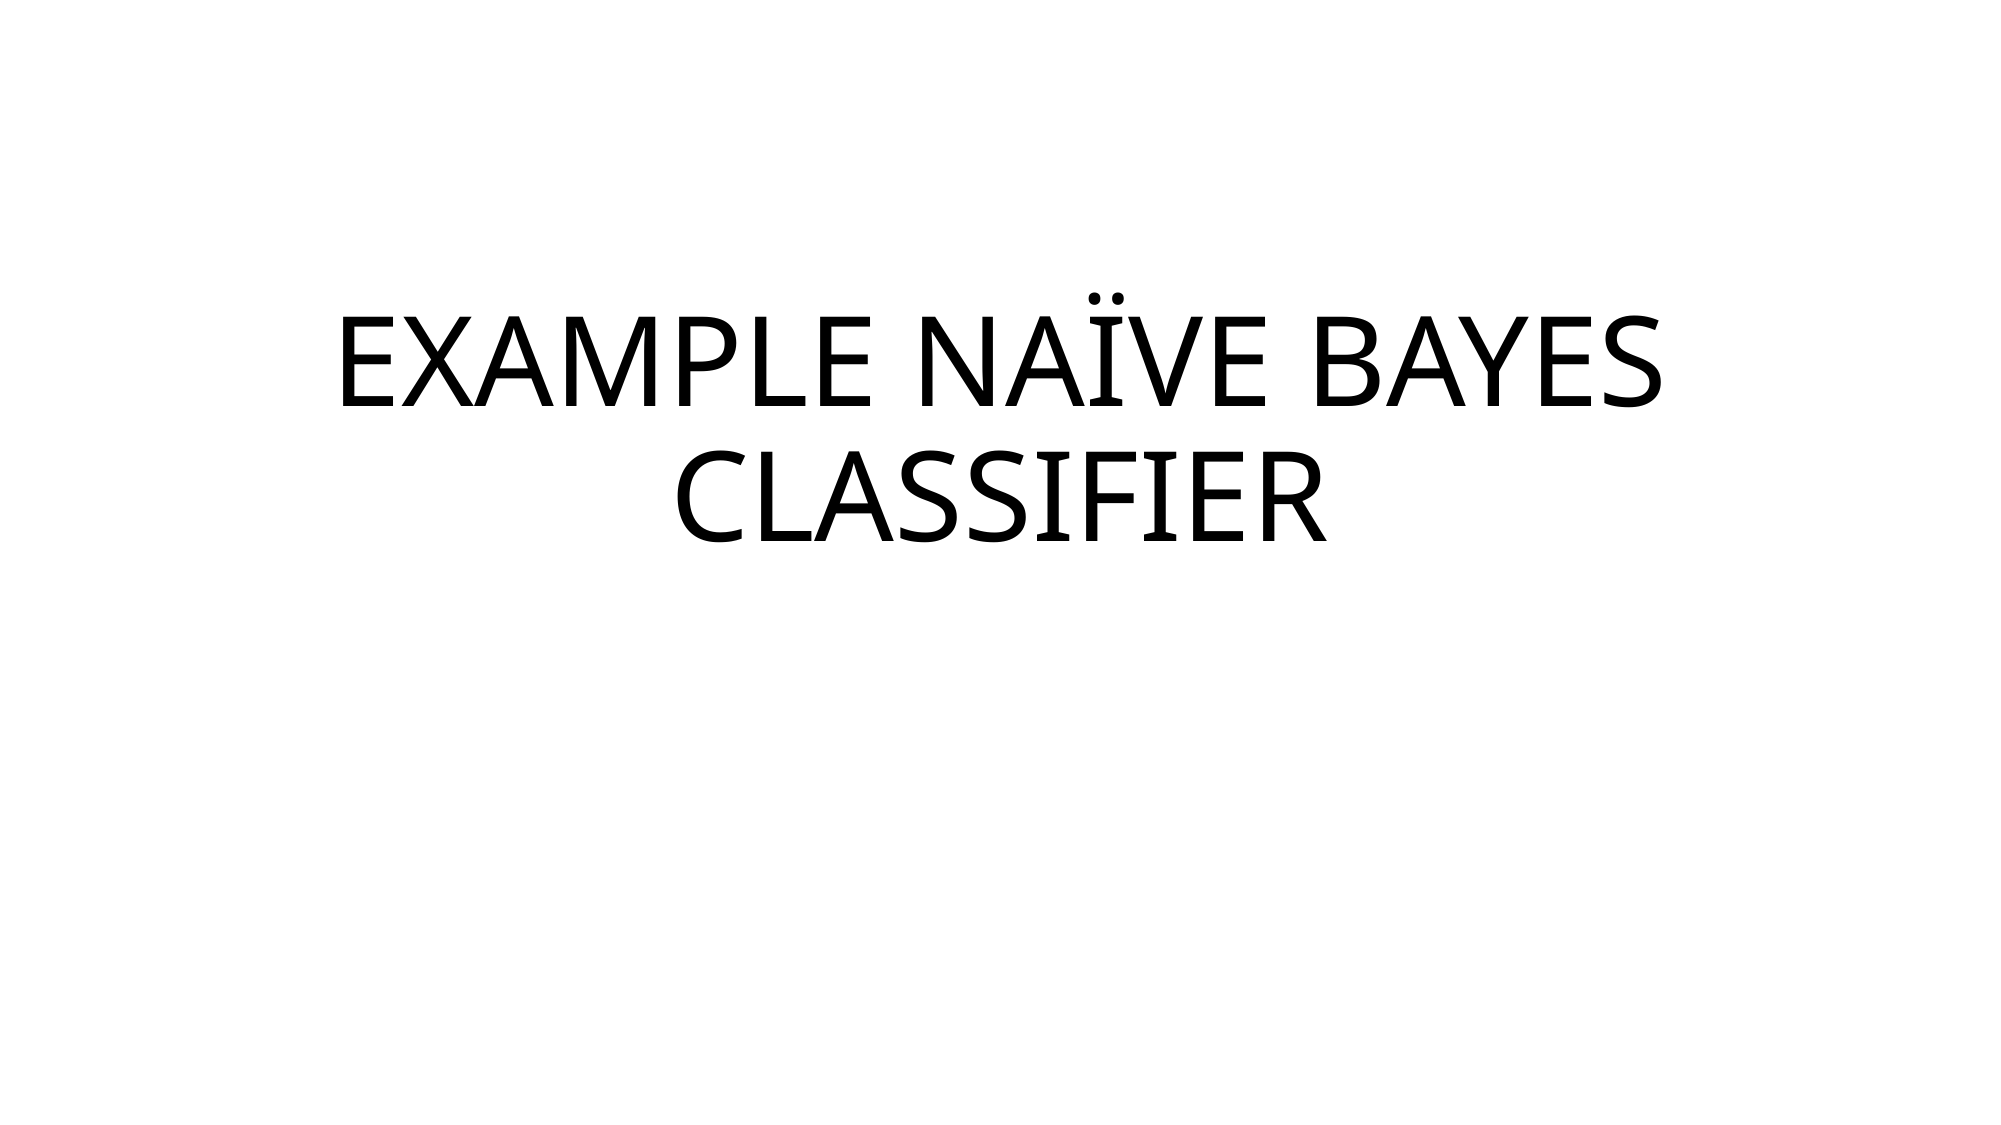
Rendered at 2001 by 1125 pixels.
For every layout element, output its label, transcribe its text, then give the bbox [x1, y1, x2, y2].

title EXAMPLE NAÏVE BAYES CLASSIFIER [249, 184, 1750, 576]
